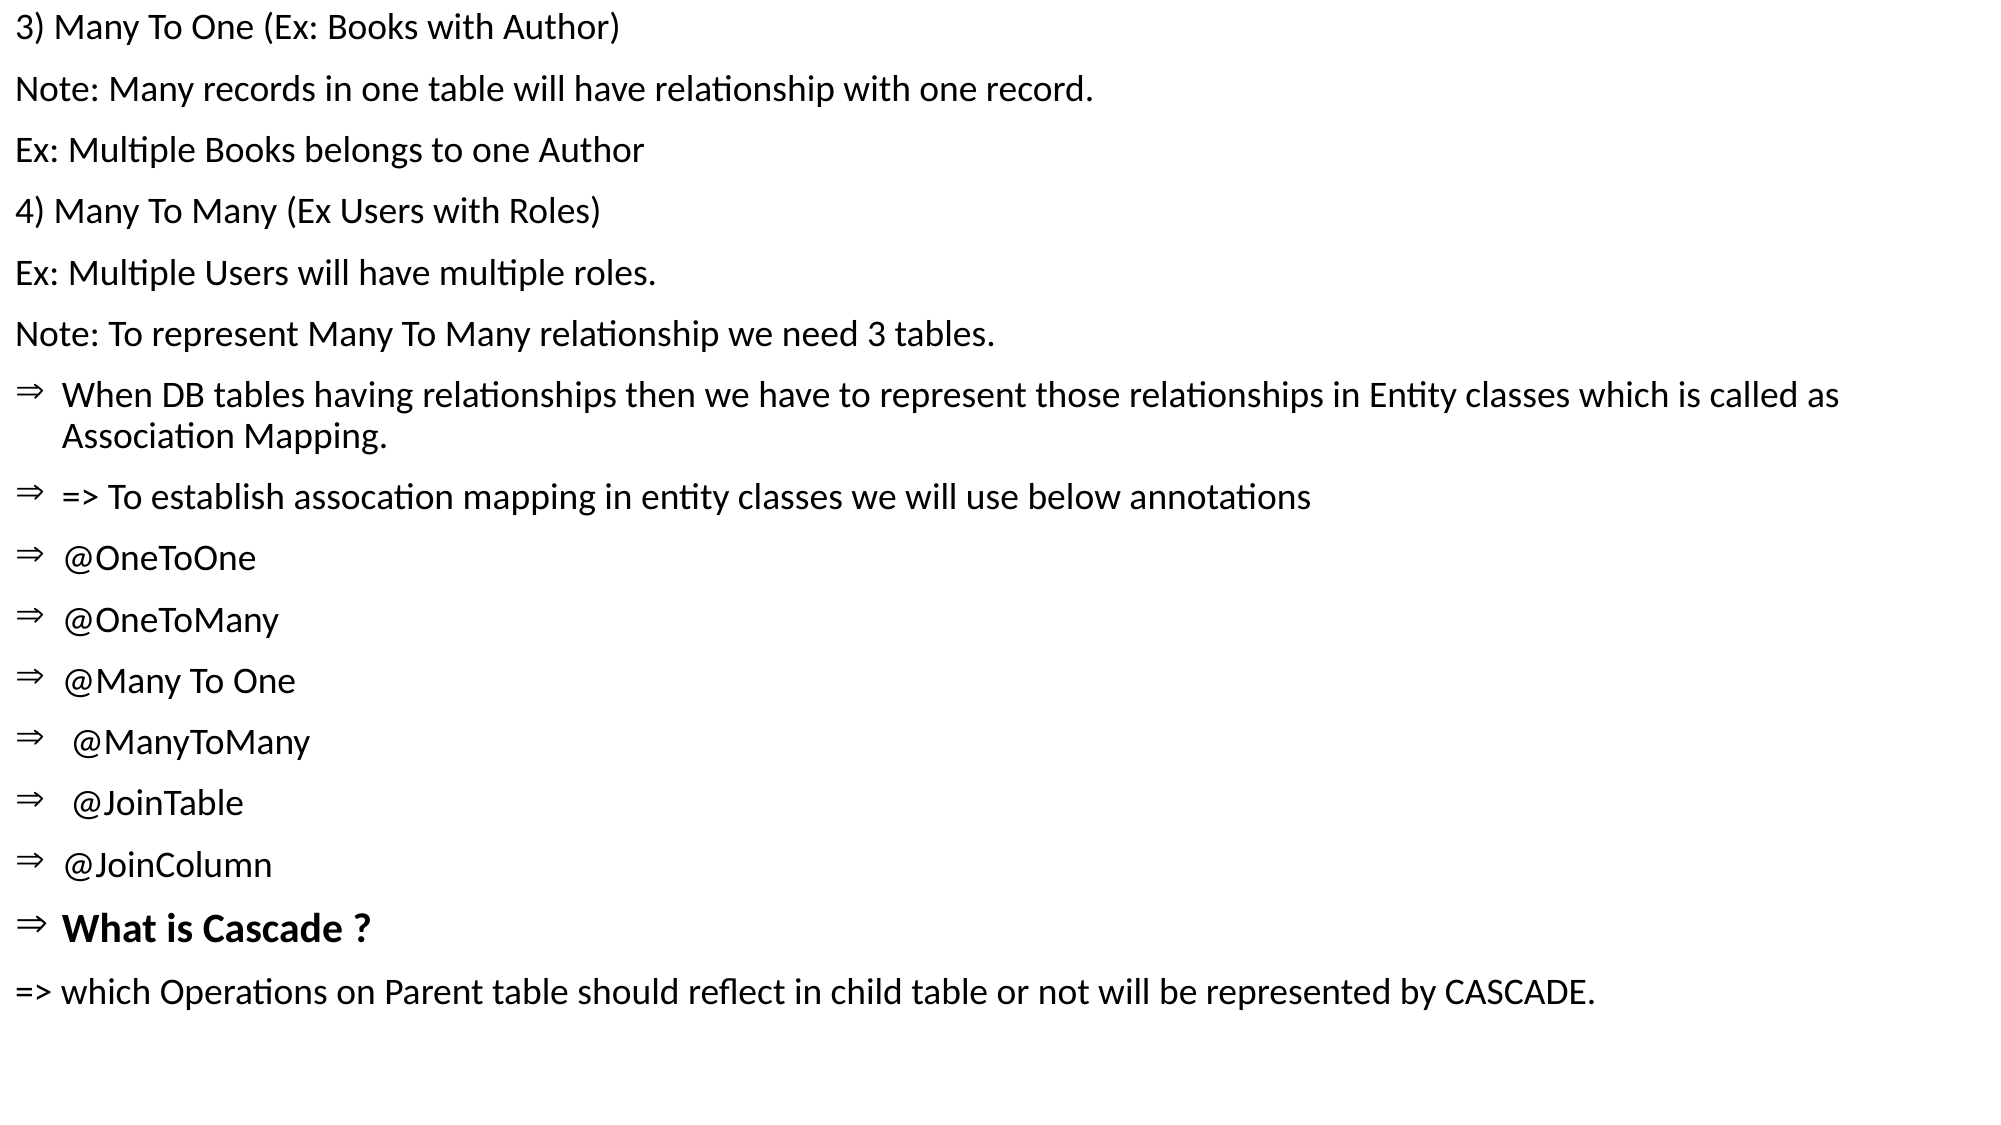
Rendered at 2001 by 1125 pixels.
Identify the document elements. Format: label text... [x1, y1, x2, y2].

subtitle 3) Many To One (Ex: Books with Author) Note: Many records in one table will have relationship with one record. Ex: Multiple Books belongs to one Author 4) Many To Many (Ex Users with Roles) Ex: Multiple Users will have multiple roles. Note: To represent Many To Many relationship we need 3 tables. When DB tables having relationships then we have to represent those relationships in Entity classes which is called as Association Mapping. => To establish assocation mapping in entity classes we will use below annotations @OneToOne @OneToMany @Many To One @ManyToMany @JoinTable @JoinColumn What is Cascade ? => which Operations on Parent table should reflect in child table or not will be represented by CASCADE. [0, 0, 2000, 1125]
